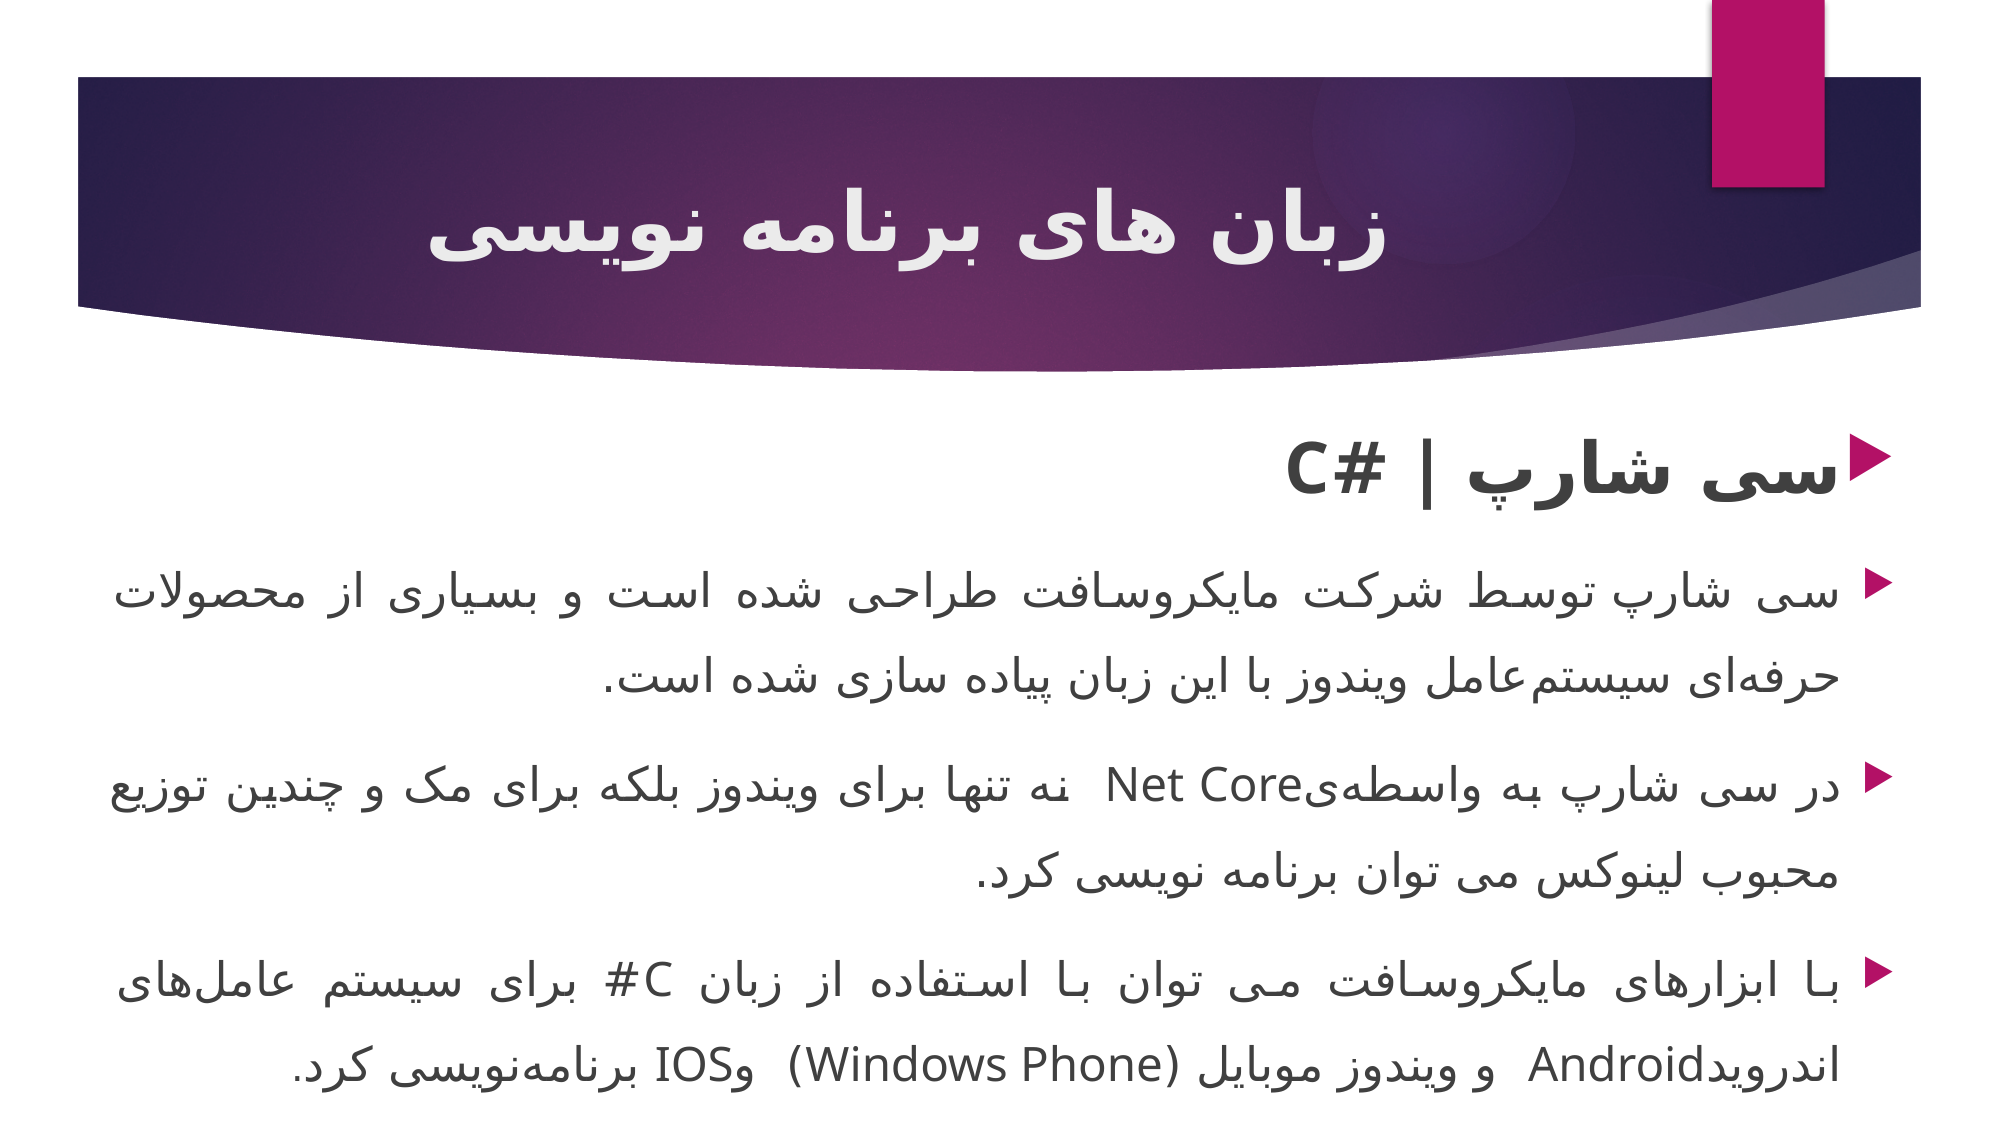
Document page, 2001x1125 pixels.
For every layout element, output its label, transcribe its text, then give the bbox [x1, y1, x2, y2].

list سی شارپ | #C سی شارپ توسط شرکت مایکروسافت طراحی شده است و بسیاری از محصولات حرفه‌ای سیستم‌عامل ویندوز با این زبان پیاده سازی شده است. در سی شارپ به واسطه‌یNet Core نه تنها برای ویندوز بلکه برای مک و چندین توزیع محبوب لینوکس می توان برنامه نویسی کرد. با ابزارهای مایکروسافت می توان با استفاده از زبان C# برای سیستم عامل‌های اندرویدAndroid و ویندوز موبایل (Windows Phone) وIOS برنامه‌نویسی کرد. [92, 371, 1911, 1100]
title زبان های برنامه نویسی [189, 159, 1627, 276]
